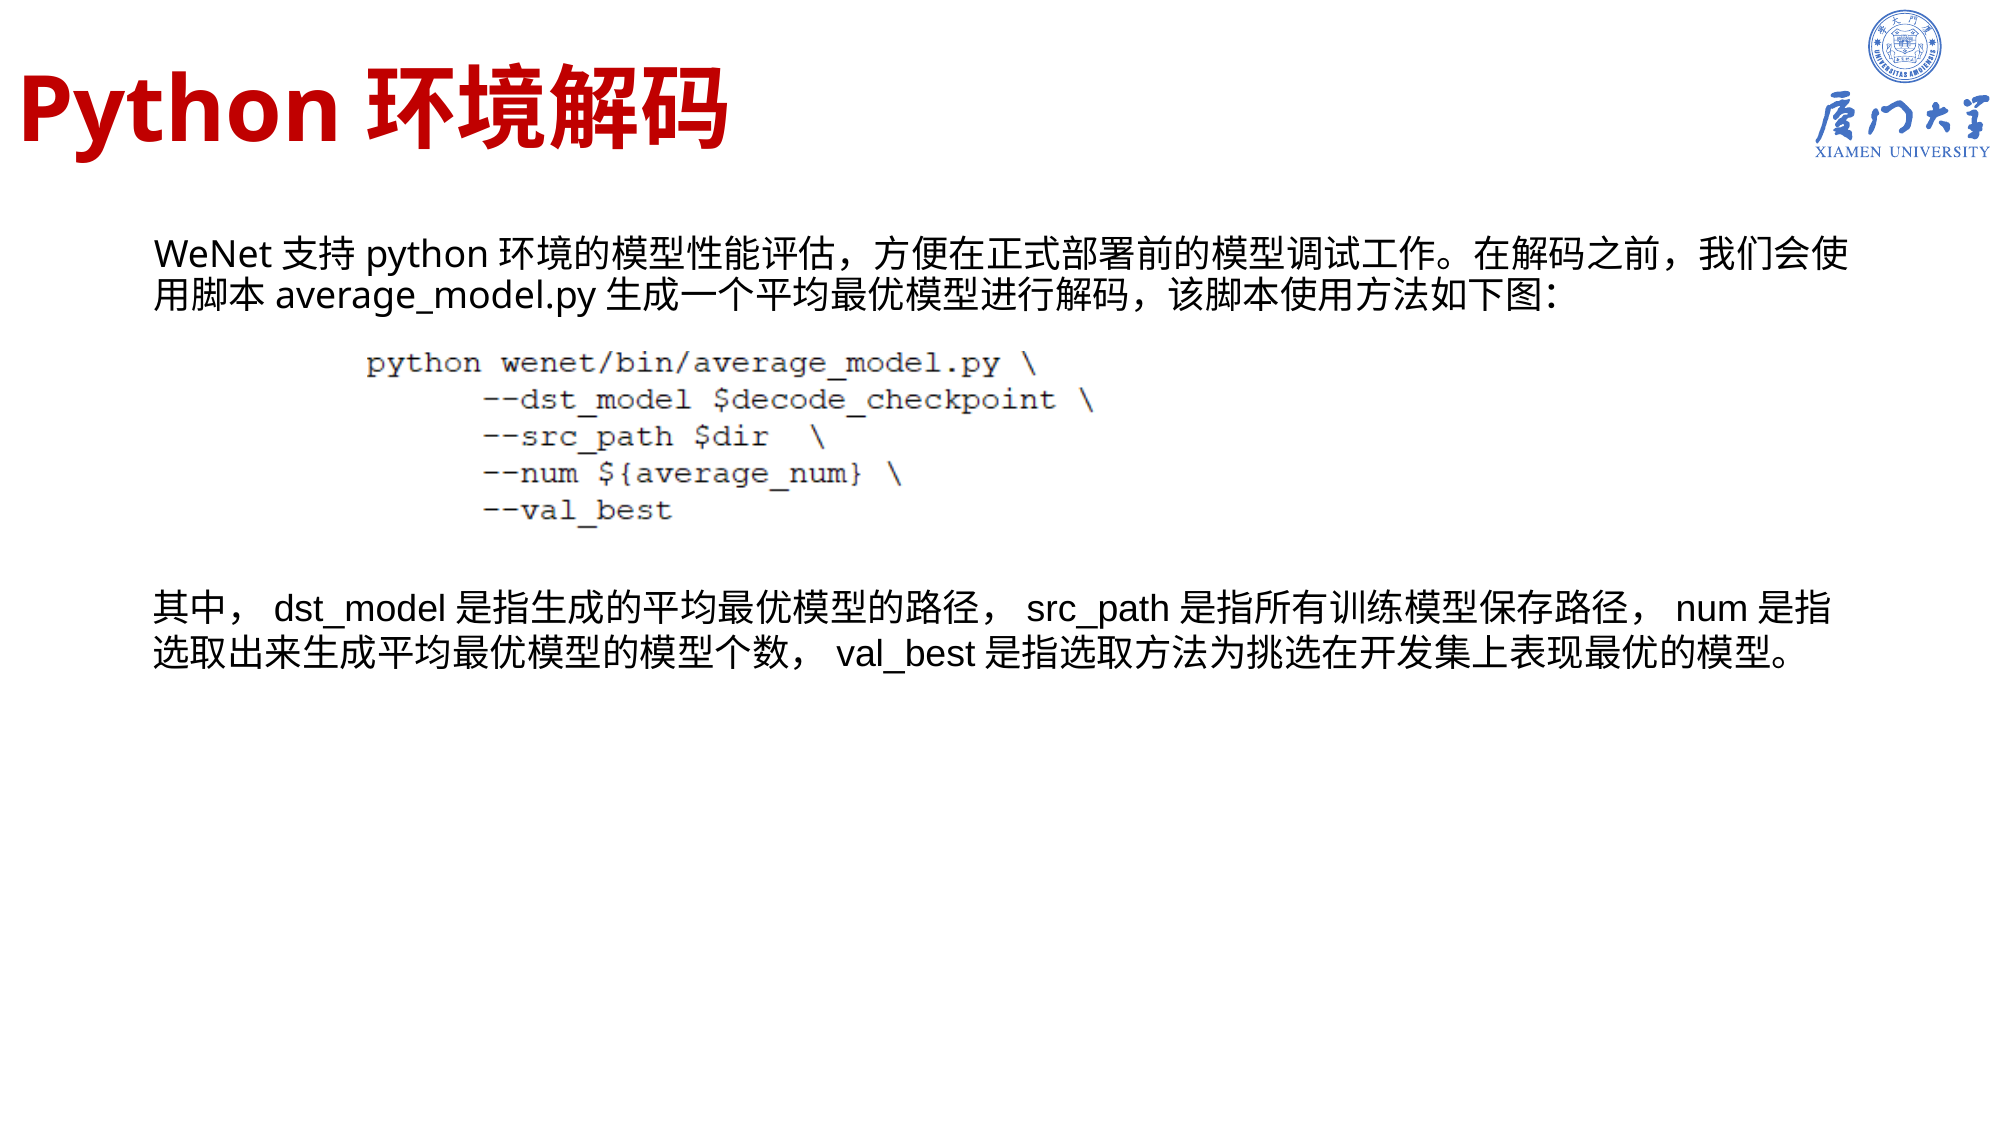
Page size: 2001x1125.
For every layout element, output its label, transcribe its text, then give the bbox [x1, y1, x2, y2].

list WeNet支持python环境的模型性能评估，方便在正式部署前的模型调试工作。在解码之前，我们会使用脚本average_model.py生成一个平均最优模型进行解码，该脚本使用方法如下图： [138, 227, 1864, 346]
text_box 其中，dst_model是指生成的平均最优模型的路径，src_path是指所有训练模型保存路径，num是指选取出来生成平均最优模型的模型个数，val_best是指选取方法为挑选在开发集上表现最优的模型。 [137, 576, 1863, 682]
picture [367, 351, 1107, 530]
title Python环境解码 [1, 3, 1727, 221]
